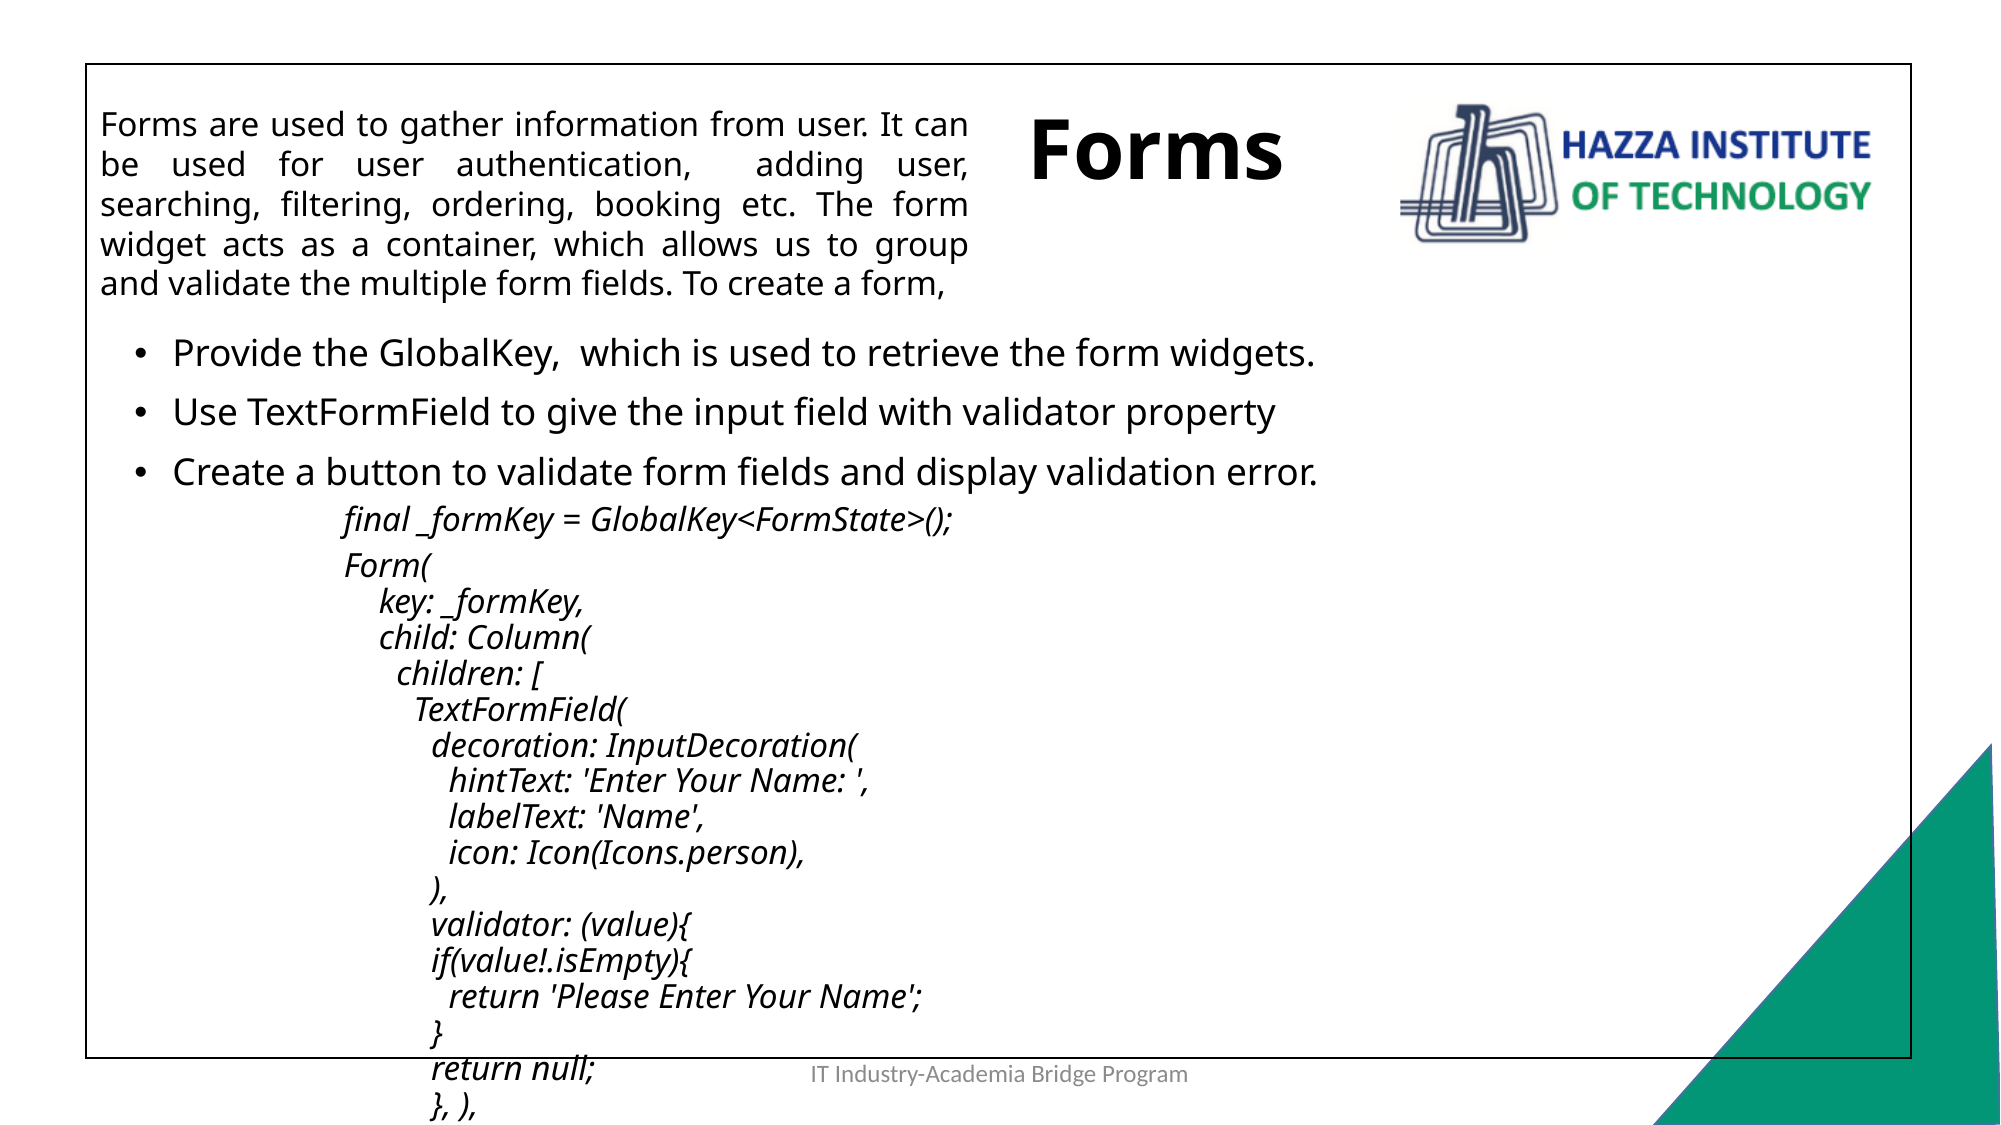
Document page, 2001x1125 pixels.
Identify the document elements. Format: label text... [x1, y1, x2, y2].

footer IT Industry-Academia Bridge Program [662, 1042, 1338, 1103]
text_box [1689, 743, 2000, 1125]
text_box [85, 63, 1912, 1059]
text_box Forms are used to gather information from user. It can be used for user authentication, adding user, searching, filtering, ordering, booking etc. The form widget acts as a container, which allows us to group and validate the multiple form fields. To create a form, [85, 95, 986, 310]
list Provide the GlobalKey, which is used to retrieve the form widgets. Use TextFormField to give the input field with validator property Create a button to validate form fields and display validation error. final _formKey = GlobalKey<FormState>(); Form( key: _formKey, child: Column( children: [ TextFormField( decoration: InputDecoration( hintText: 'Enter Your Name: ', labelText: 'Name', icon: Icon(Icons.person), ), validator: (value){ if(value!.isEmpty){ return 'Please Enter Your Name'; } return null; }, ), [119, 326, 1689, 1125]
picture [1392, 100, 1889, 248]
title Forms [1012, 43, 1371, 261]
